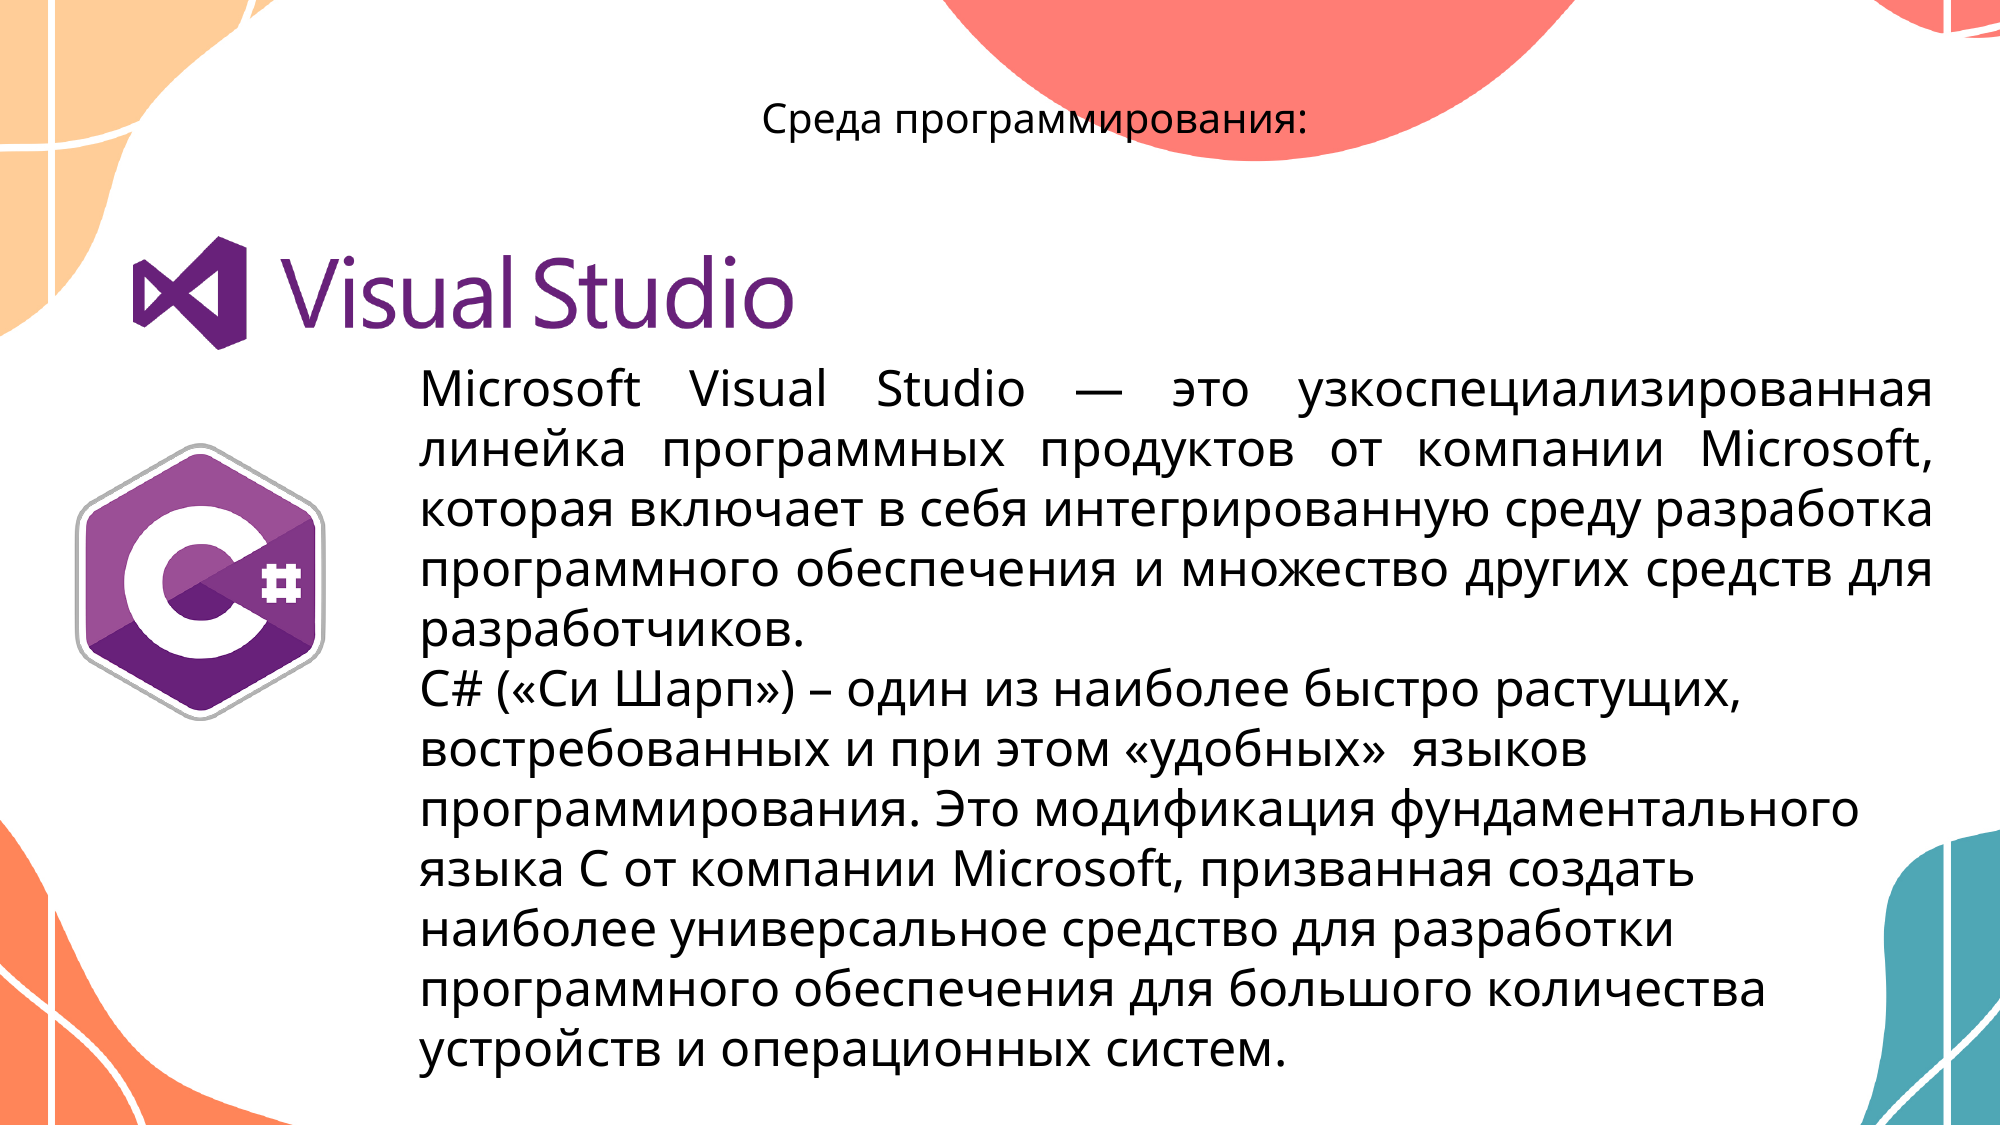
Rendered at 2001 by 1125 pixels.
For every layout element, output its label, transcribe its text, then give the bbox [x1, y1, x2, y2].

title Среда программирования: [172, 89, 1898, 150]
text_box Microsoft Visual Studio — это узкоспециализированная линейка программных продуктов от компании Microsoft, которая включает в себя интегрированную среду разработка программного обеспечения и множество других средств для разработчиков. С# («Си Шарп») – один из наиболее быстро растущих, востребованных и при этом «удобных» языков программирования. Это модификация фундаментального языка С от компании Microsoft, призванная создать наиболее универсальное средство для разработки программного обеспечения для большого количества устройств и операционных систем. [404, 349, 1950, 1085]
picture [0, 0, 2000, 1125]
